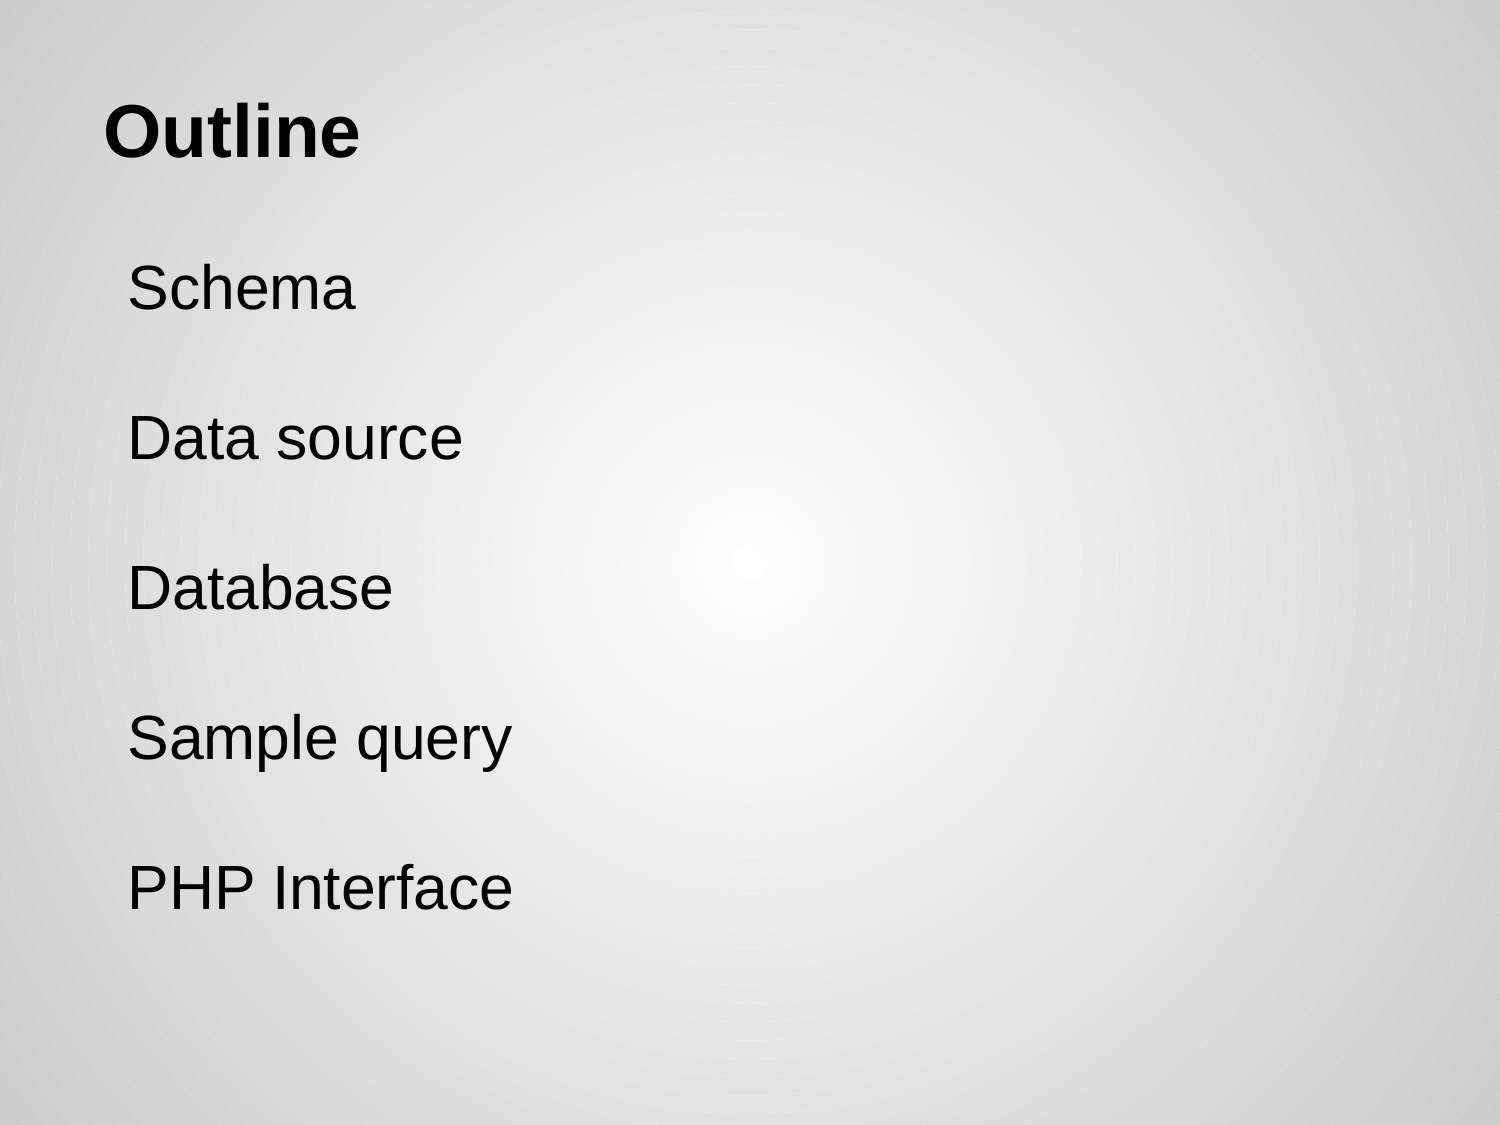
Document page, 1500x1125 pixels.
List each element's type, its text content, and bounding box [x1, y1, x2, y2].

title Outline [88, 0, 1439, 188]
list Schema Data source Database Sample query PHP Interface [75, 232, 1425, 1048]
